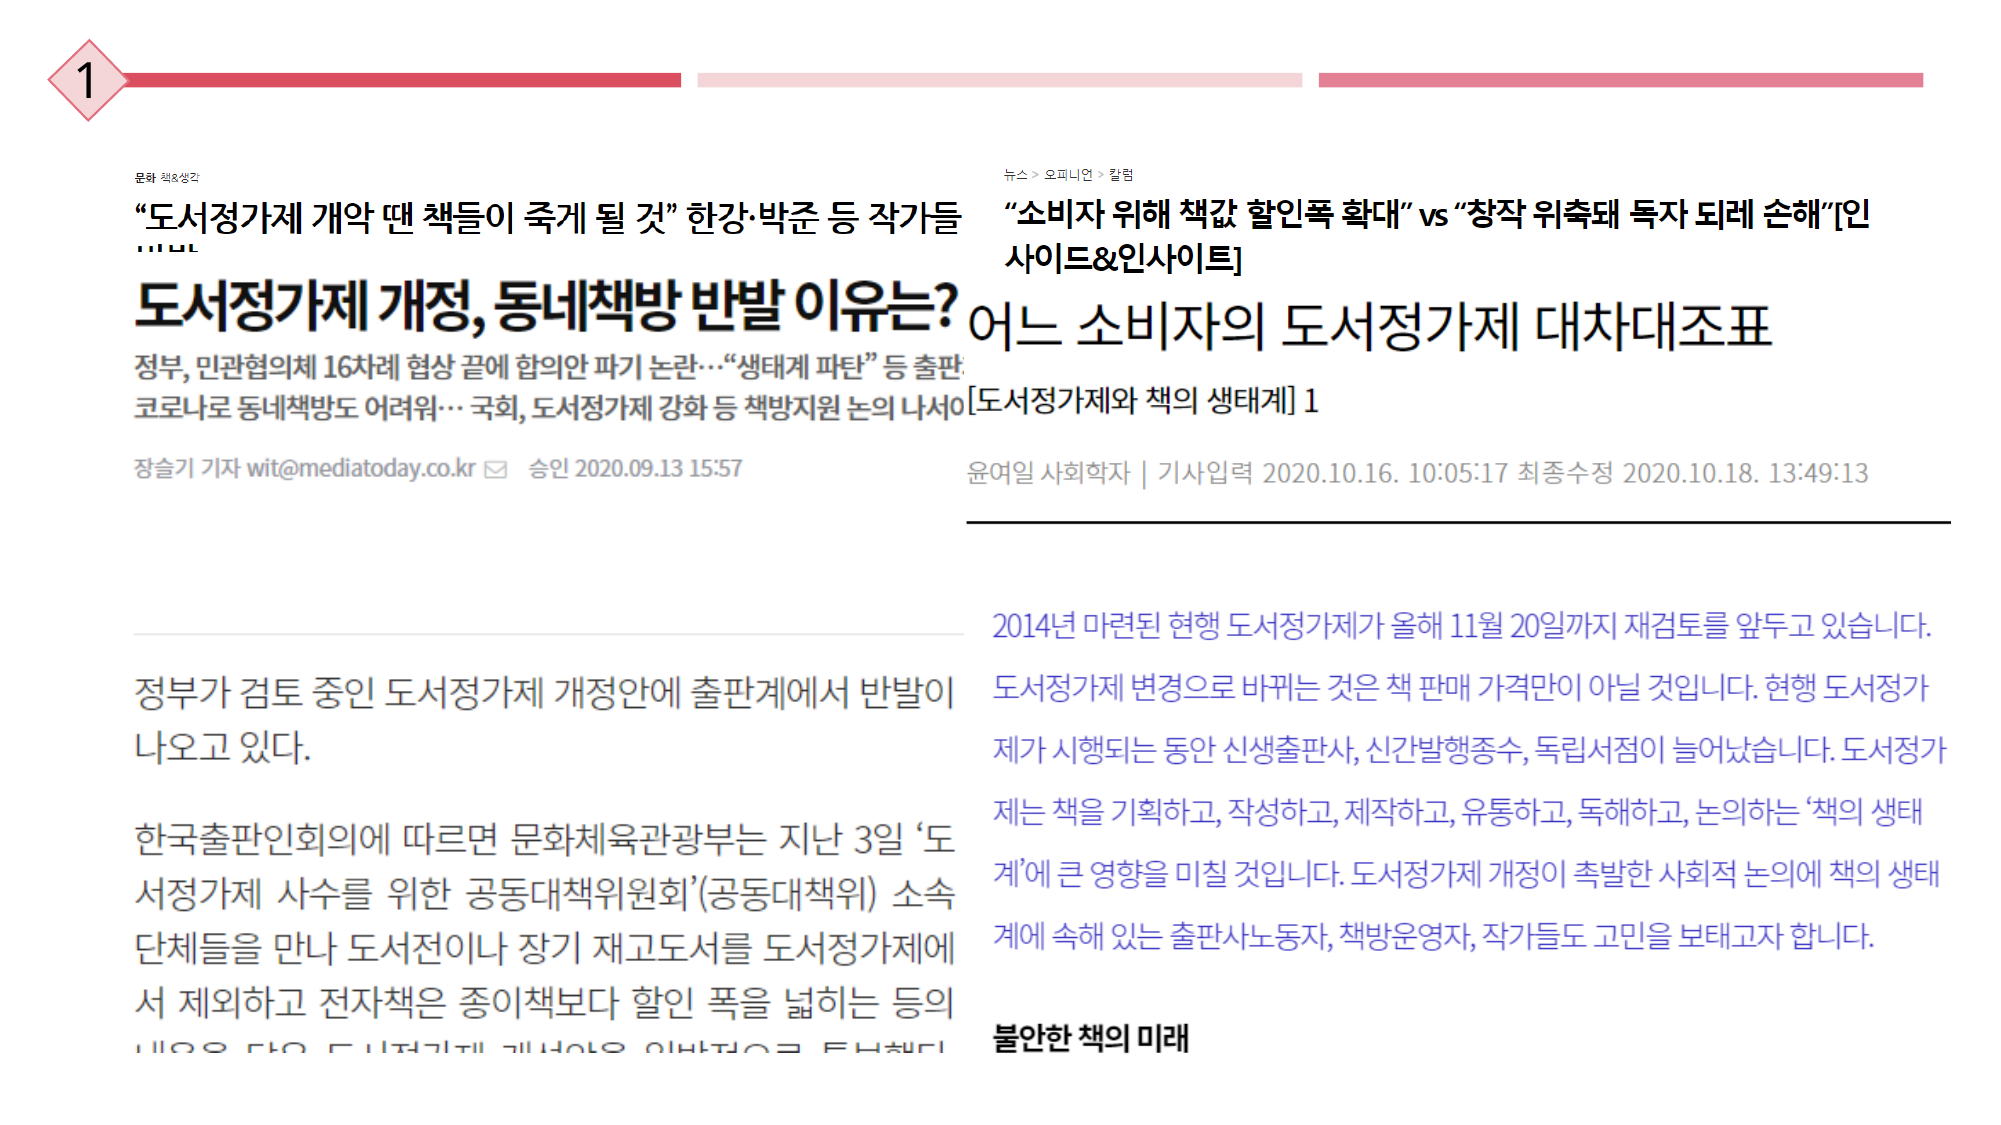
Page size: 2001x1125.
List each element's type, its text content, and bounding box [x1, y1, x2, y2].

text_box [117, 67, 131, 94]
text_box [249, 116, 2000, 271]
text_box [123, 72, 682, 88]
text_box [697, 72, 1303, 88]
text_box [1318, 72, 1924, 88]
text_box [47, 69, 58, 91]
text_box [83, 117, 94, 122]
picture [119, 162, 1951, 1082]
text_box 1 [58, 41, 117, 117]
